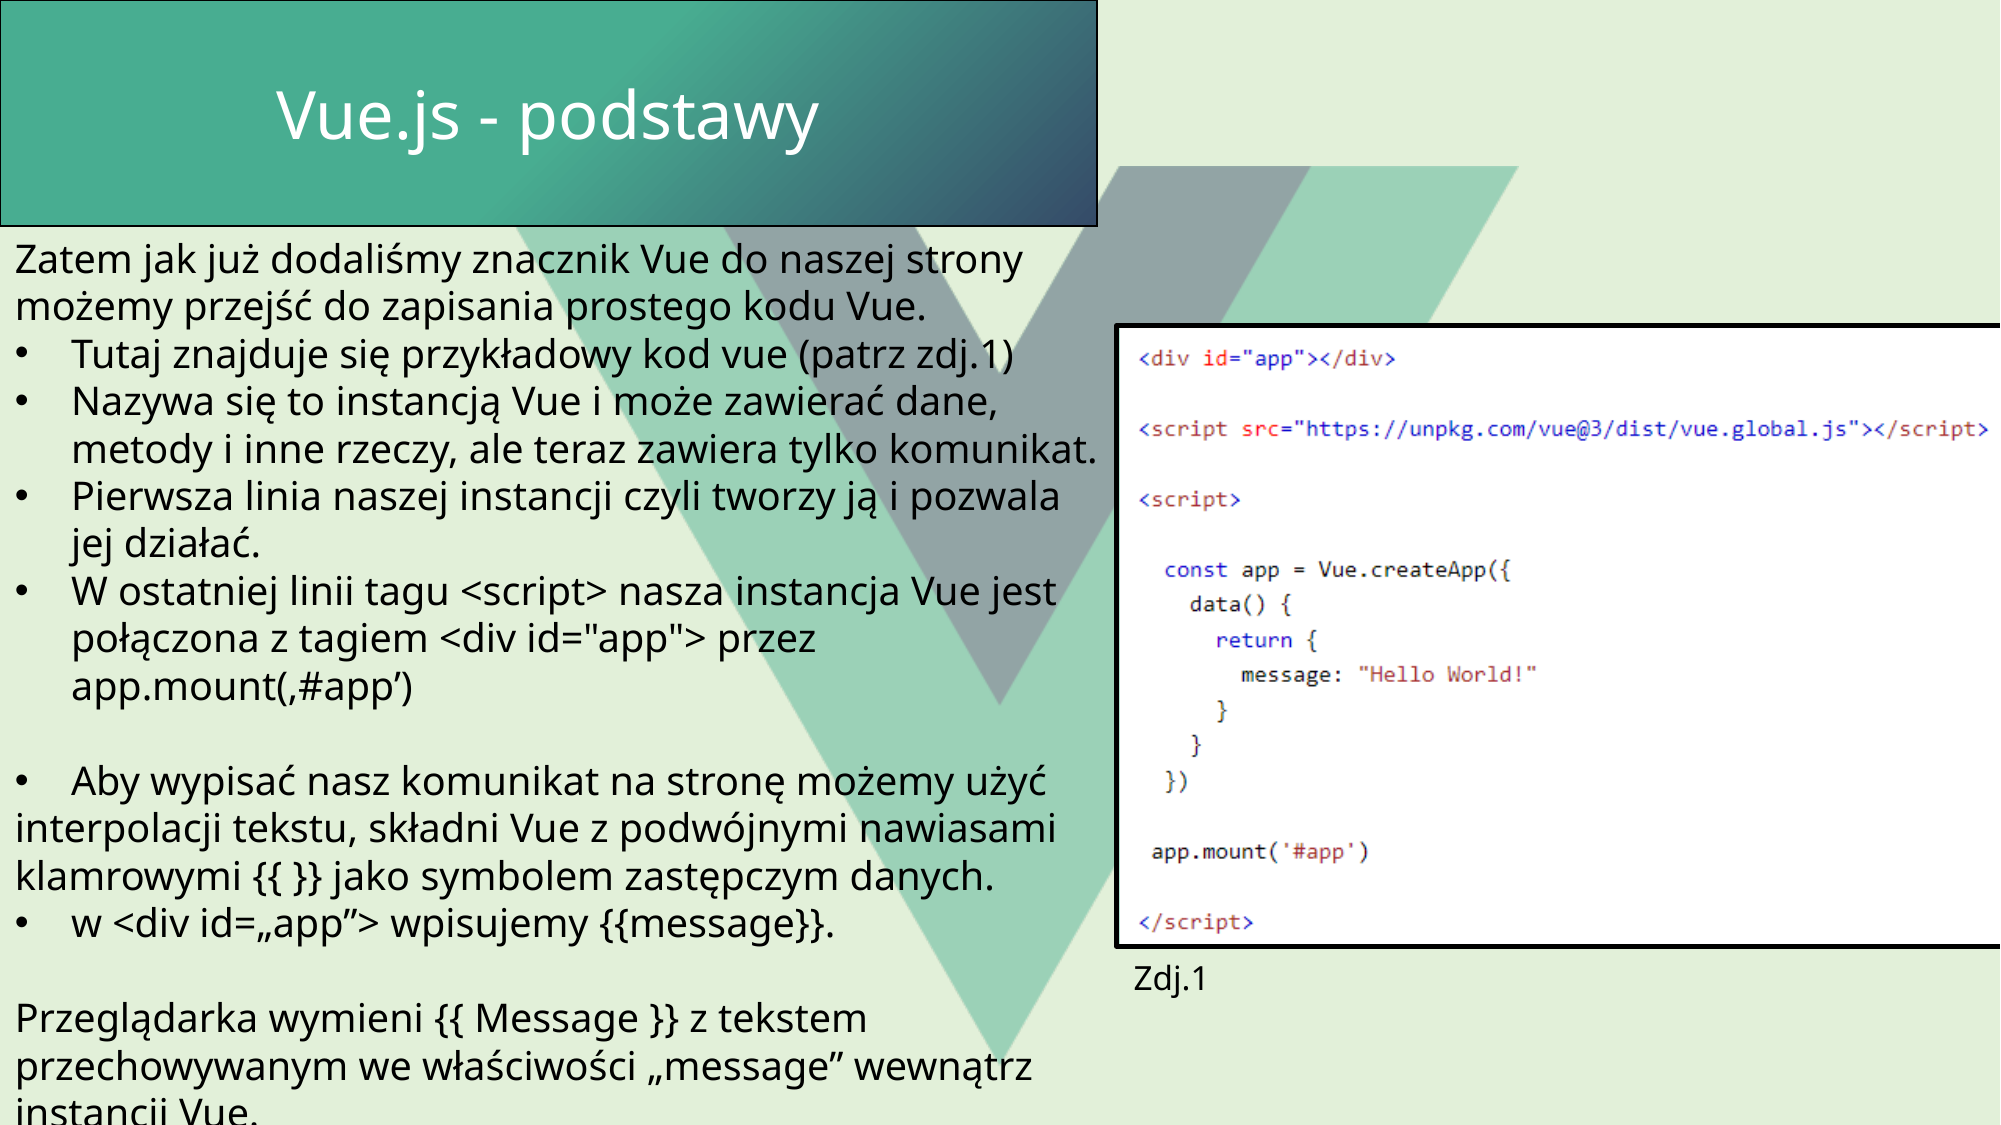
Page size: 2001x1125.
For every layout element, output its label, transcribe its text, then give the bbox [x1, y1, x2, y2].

text_box Vue.js - podstawy [0, 0, 1098, 226]
picture [481, 166, 2000, 1066]
text_box Zatem jak już dodaliśmy znacznik Vue do naszej strony możemy przejść do zapisania prostego kodu Vue. Tutaj znajduje się przykładowy kod vue (patrz zdj.1) Nazywa się to instancją Vue i może zawierać dane, metody i inne rzeczy, ale teraz zawiera tylko komunikat. Pierwsza linia naszej instancji czyli tworzy ją i pozwala jej działać. W ostatniej linii tagu <script> nasza instancja Vue jest połączona z tagiem <div id="app"> przez app.mount(‚#app’) Aby wypisać nasz komunikat na stronę możemy użyć interpolacji tekstu, składni Vue z podwójnymi nawiasami klamrowymi {{ }} jako symbolem zastępczym danych. w <div id=„app”> wpisujemy {{message}}. Przeglądarka wymieni {{ Message }} z tekstem przechowywanym we właściwości „message” wewnątrz instancji Vue. [0, 226, 1119, 1125]
